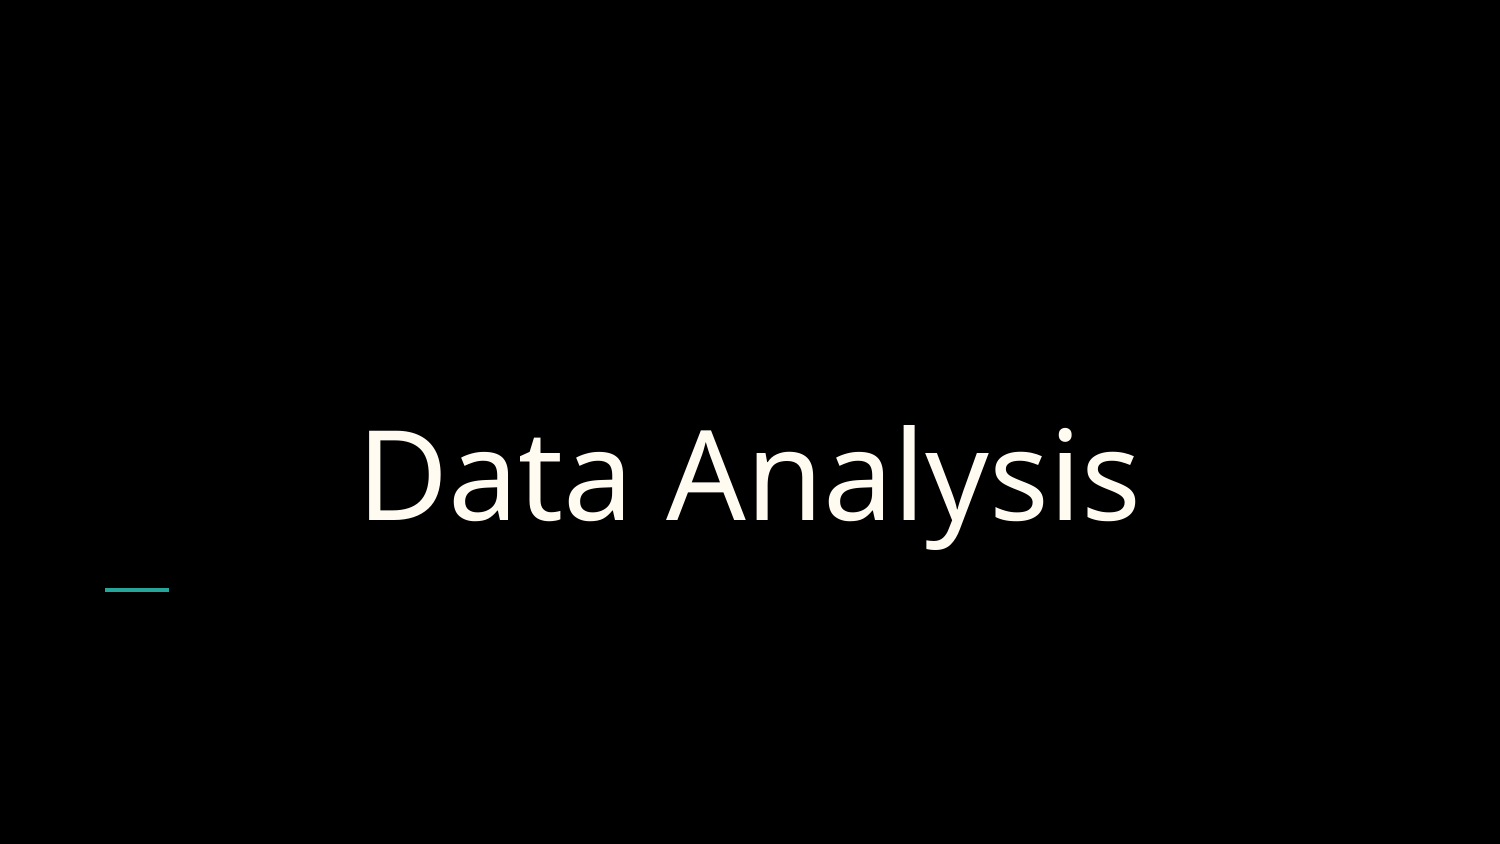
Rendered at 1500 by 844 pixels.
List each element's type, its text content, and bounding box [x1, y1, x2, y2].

title Data Analysis [84, 310, 1416, 561]
